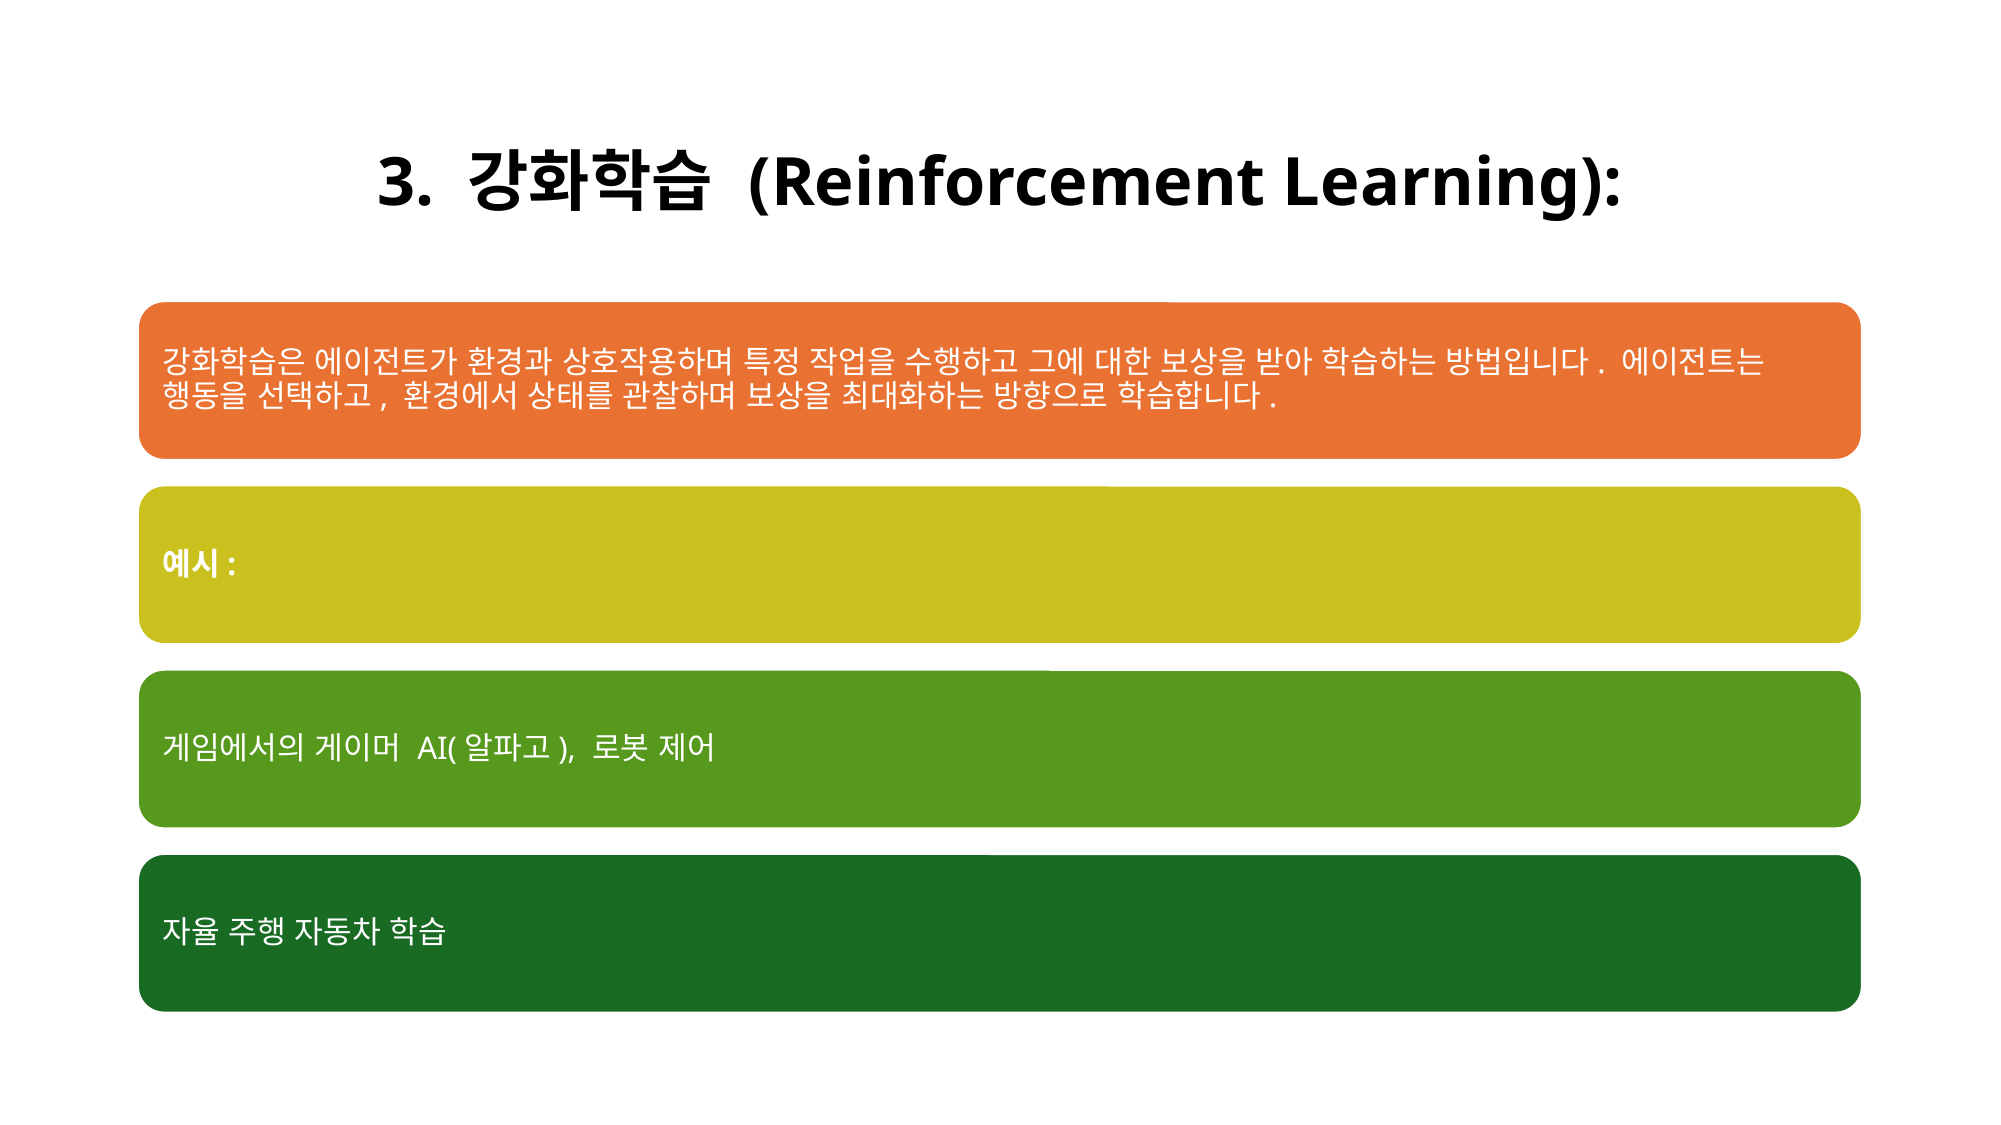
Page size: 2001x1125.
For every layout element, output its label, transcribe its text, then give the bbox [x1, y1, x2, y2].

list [136, 299, 1863, 1015]
title 3. 강화학습 (Reinforcement Learning): [137, 91, 1863, 278]
